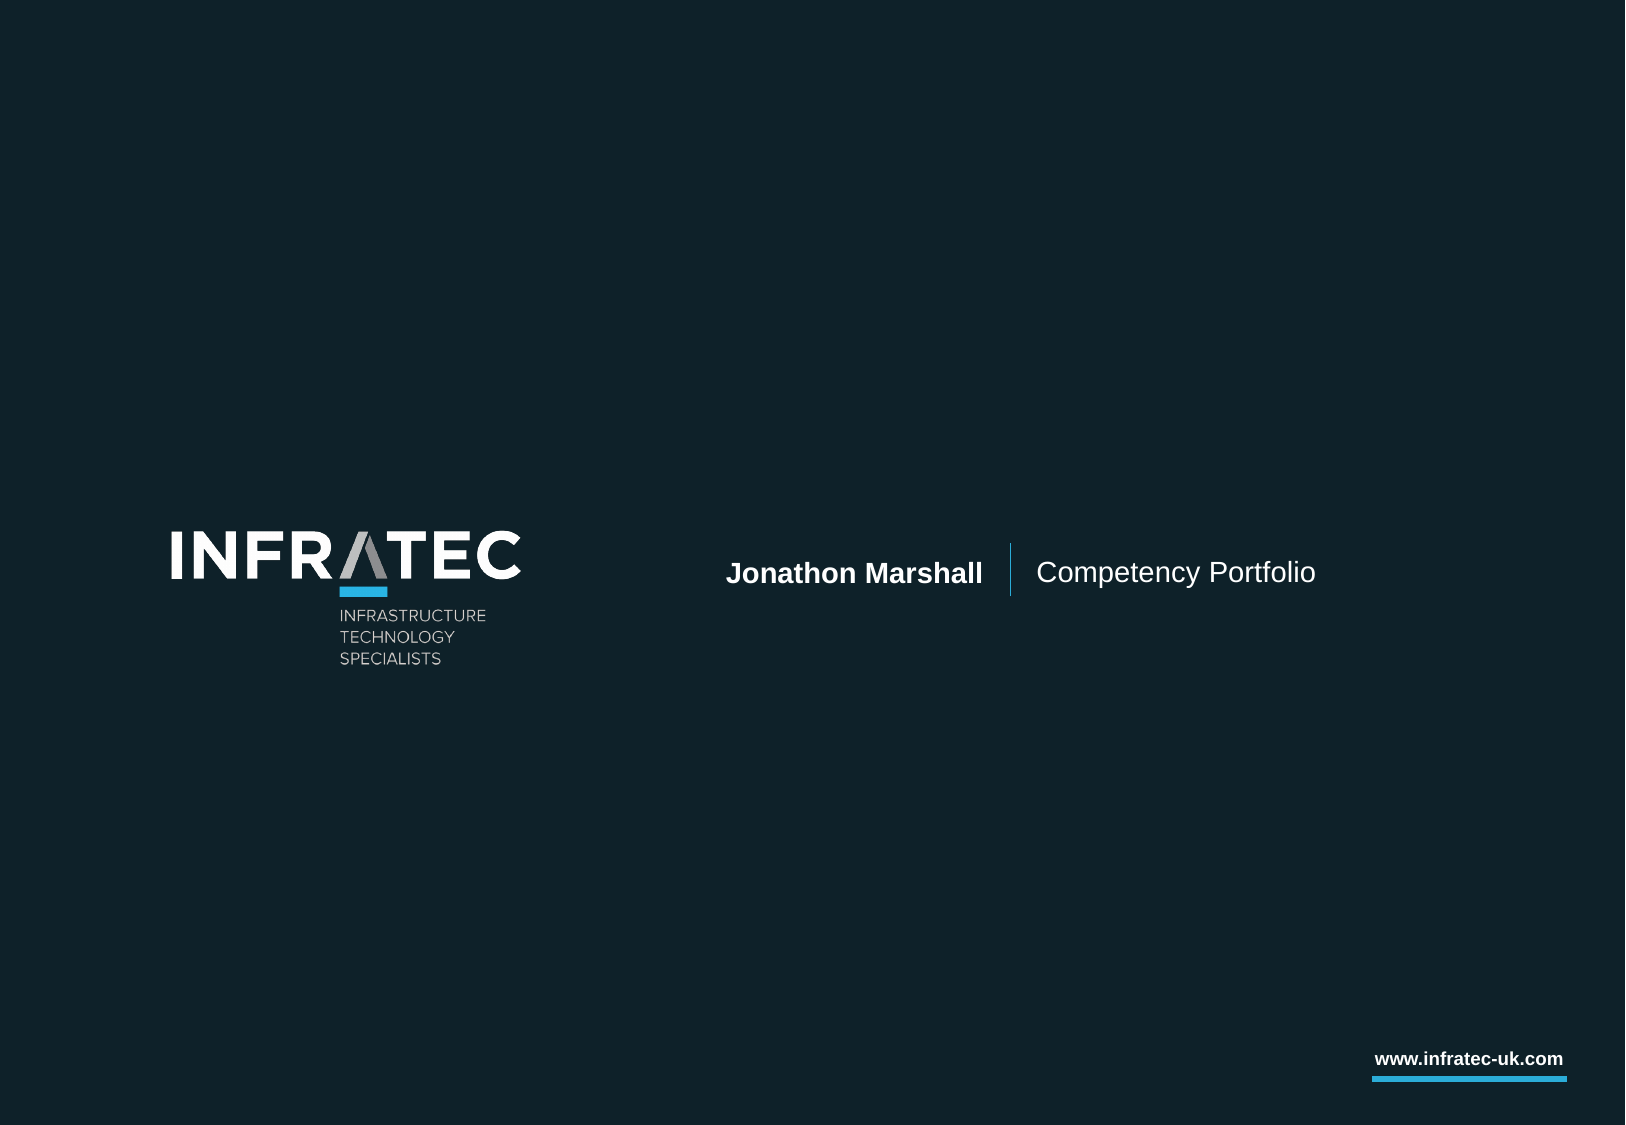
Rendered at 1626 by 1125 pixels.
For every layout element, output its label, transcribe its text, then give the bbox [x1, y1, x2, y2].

picture [137, 416, 554, 711]
text_box www.infratec-uk.com [1360, 1039, 1593, 1077]
text_box Jonathon Marshall [678, 547, 999, 598]
text_box Competency Portfolio [1021, 545, 1359, 596]
